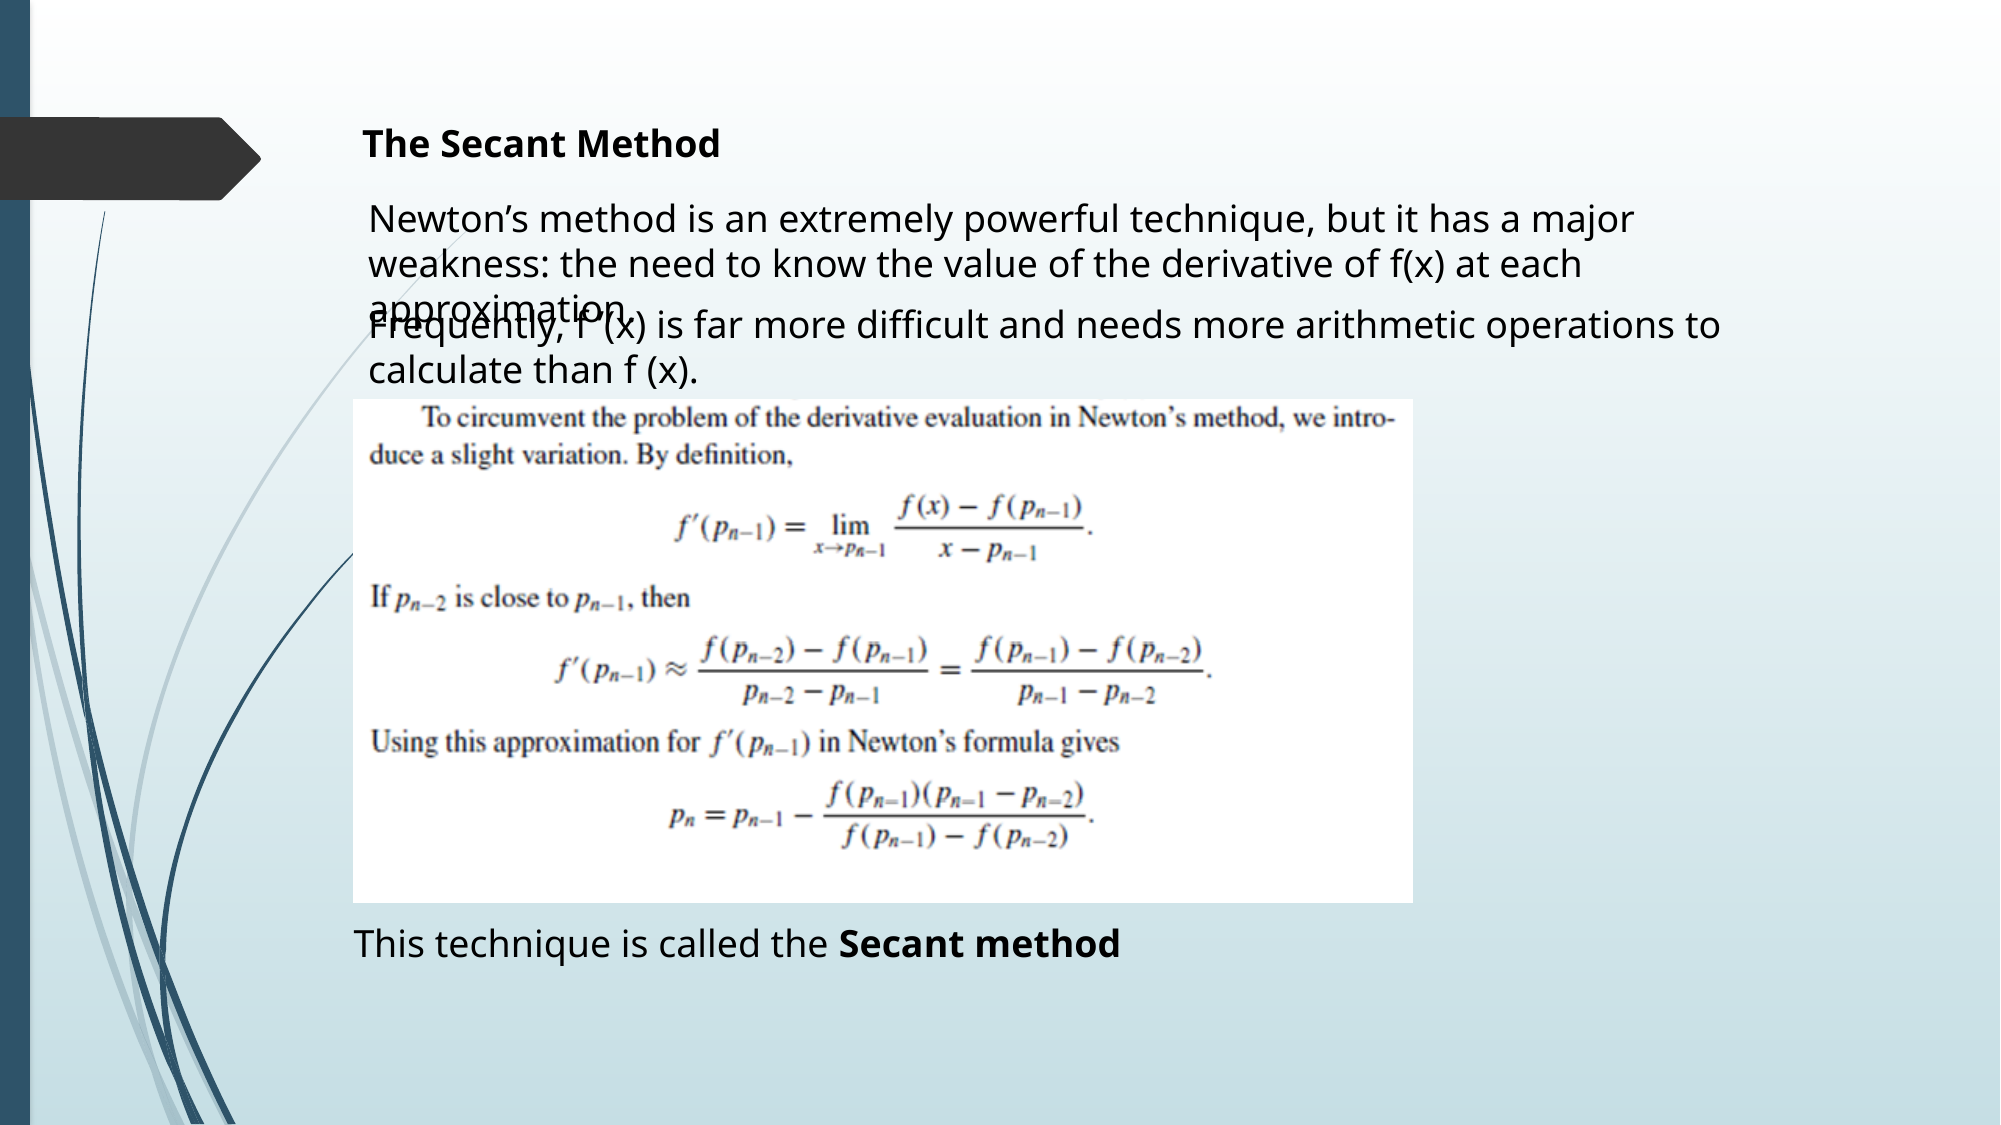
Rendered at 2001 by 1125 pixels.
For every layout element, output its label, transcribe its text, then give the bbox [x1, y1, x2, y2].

picture [353, 399, 1413, 903]
text_box This technique is called the Secant method [338, 912, 1137, 973]
text_box Frequently, f ’(x) is far more difficult and needs more arithmetic operations to calculate than f (x). [353, 293, 1824, 398]
text_box Newton’s method is an extremely powerful technique, but it has a major weakness: the need to know the value of the derivative of f(x) at each approximation. [353, 187, 1842, 337]
text_box The Secant Method [347, 112, 737, 172]
